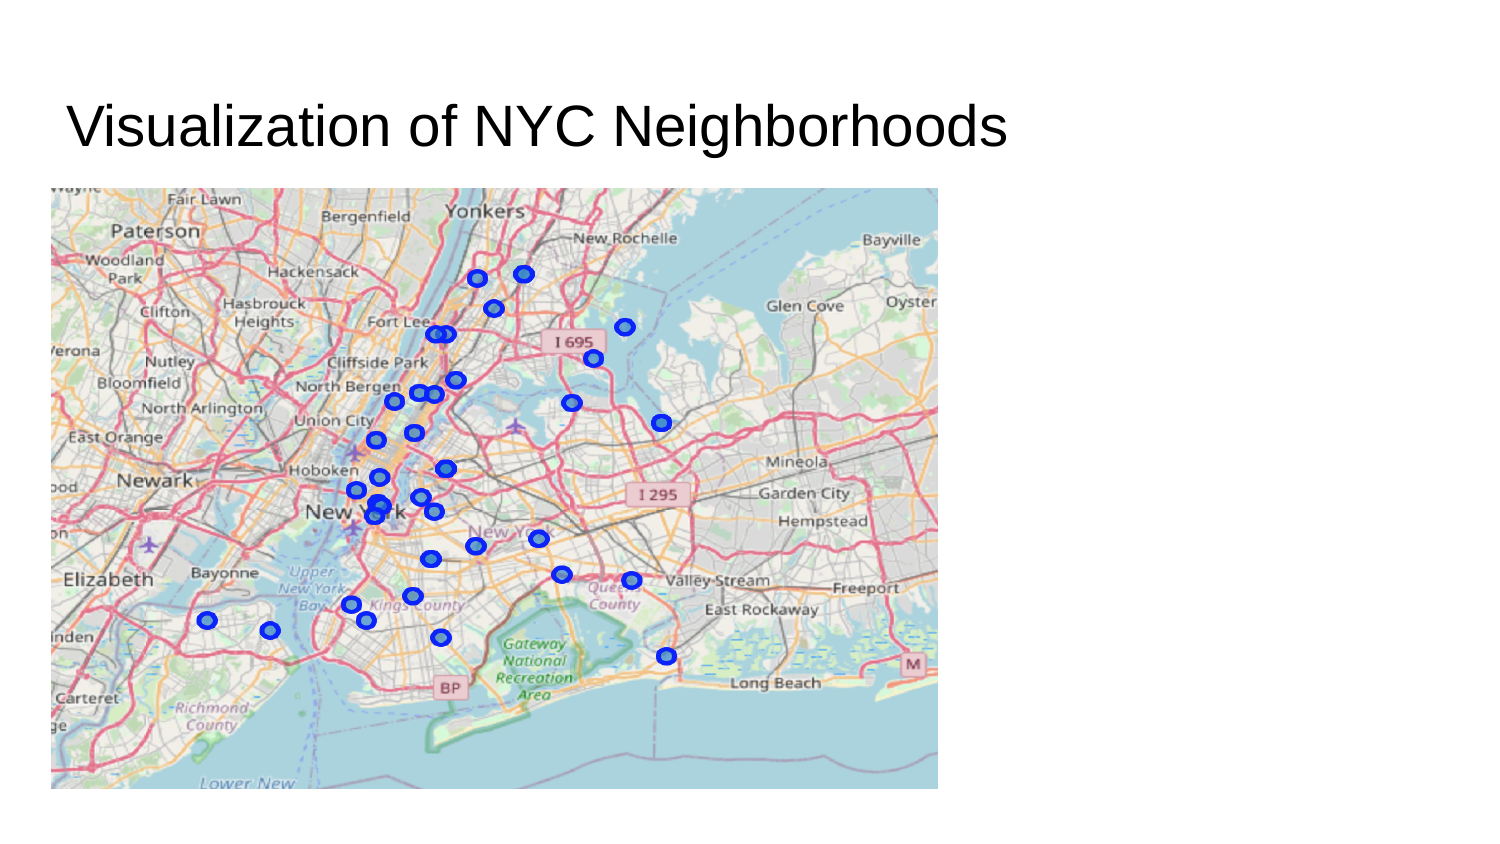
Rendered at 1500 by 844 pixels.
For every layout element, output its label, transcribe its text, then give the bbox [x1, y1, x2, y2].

title Visualization of NYC Neighborhoods [51, 72, 1449, 167]
picture [50, 188, 939, 790]
